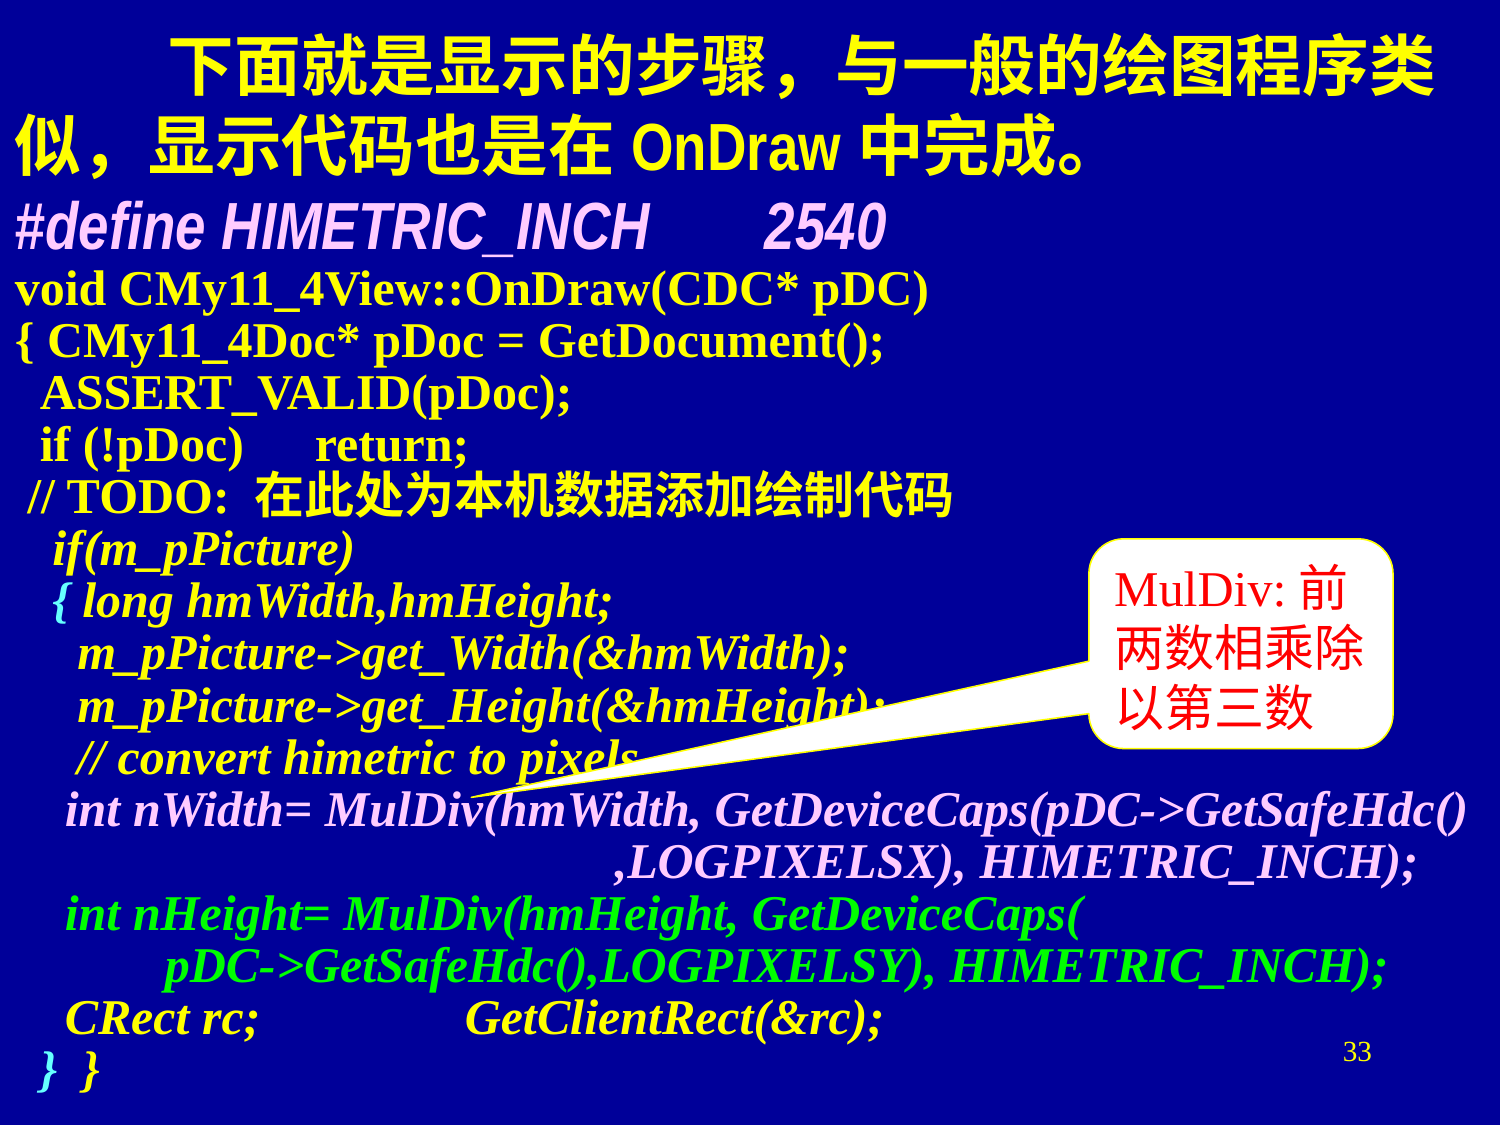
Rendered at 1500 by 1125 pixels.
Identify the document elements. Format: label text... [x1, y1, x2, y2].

text_box 下面就是显示的步骤，与一般的绘图程序类似，显示代码也是在OnDraw中完成。 #define HIMETRIC_INCH 2540 void CMy11_4View::OnDraw(CDC* pDC) { CMy11_4Doc* pDoc = GetDocument(); ASSERT_VALID(pDoc); if (!pDoc) return; // TODO: 在此处为本机数据添加绘制代码 if(m_pPicture) { long hmWidth,hmHeight; m_pPicture->get_Width(&hmWidth); m_pPicture->get_Height(&hmHeight); // convert himetric to pixels int nWidth= MulDiv(hmWidth, GetDeviceCaps(pDC->GetSafeHdc() ,LOGPIXELSX), HIMETRIC_INCH); int nHeight= MulDiv(hmHeight, GetDeviceCaps( pDC->GetSafeHdc(),LOGPIXELSY), HIMETRIC_INCH); CRect rc; GetClientRect(&rc); } } [0, 16, 1500, 1105]
text_box MulDiv:前两数相乘除以第三数 [471, 538, 1394, 798]
